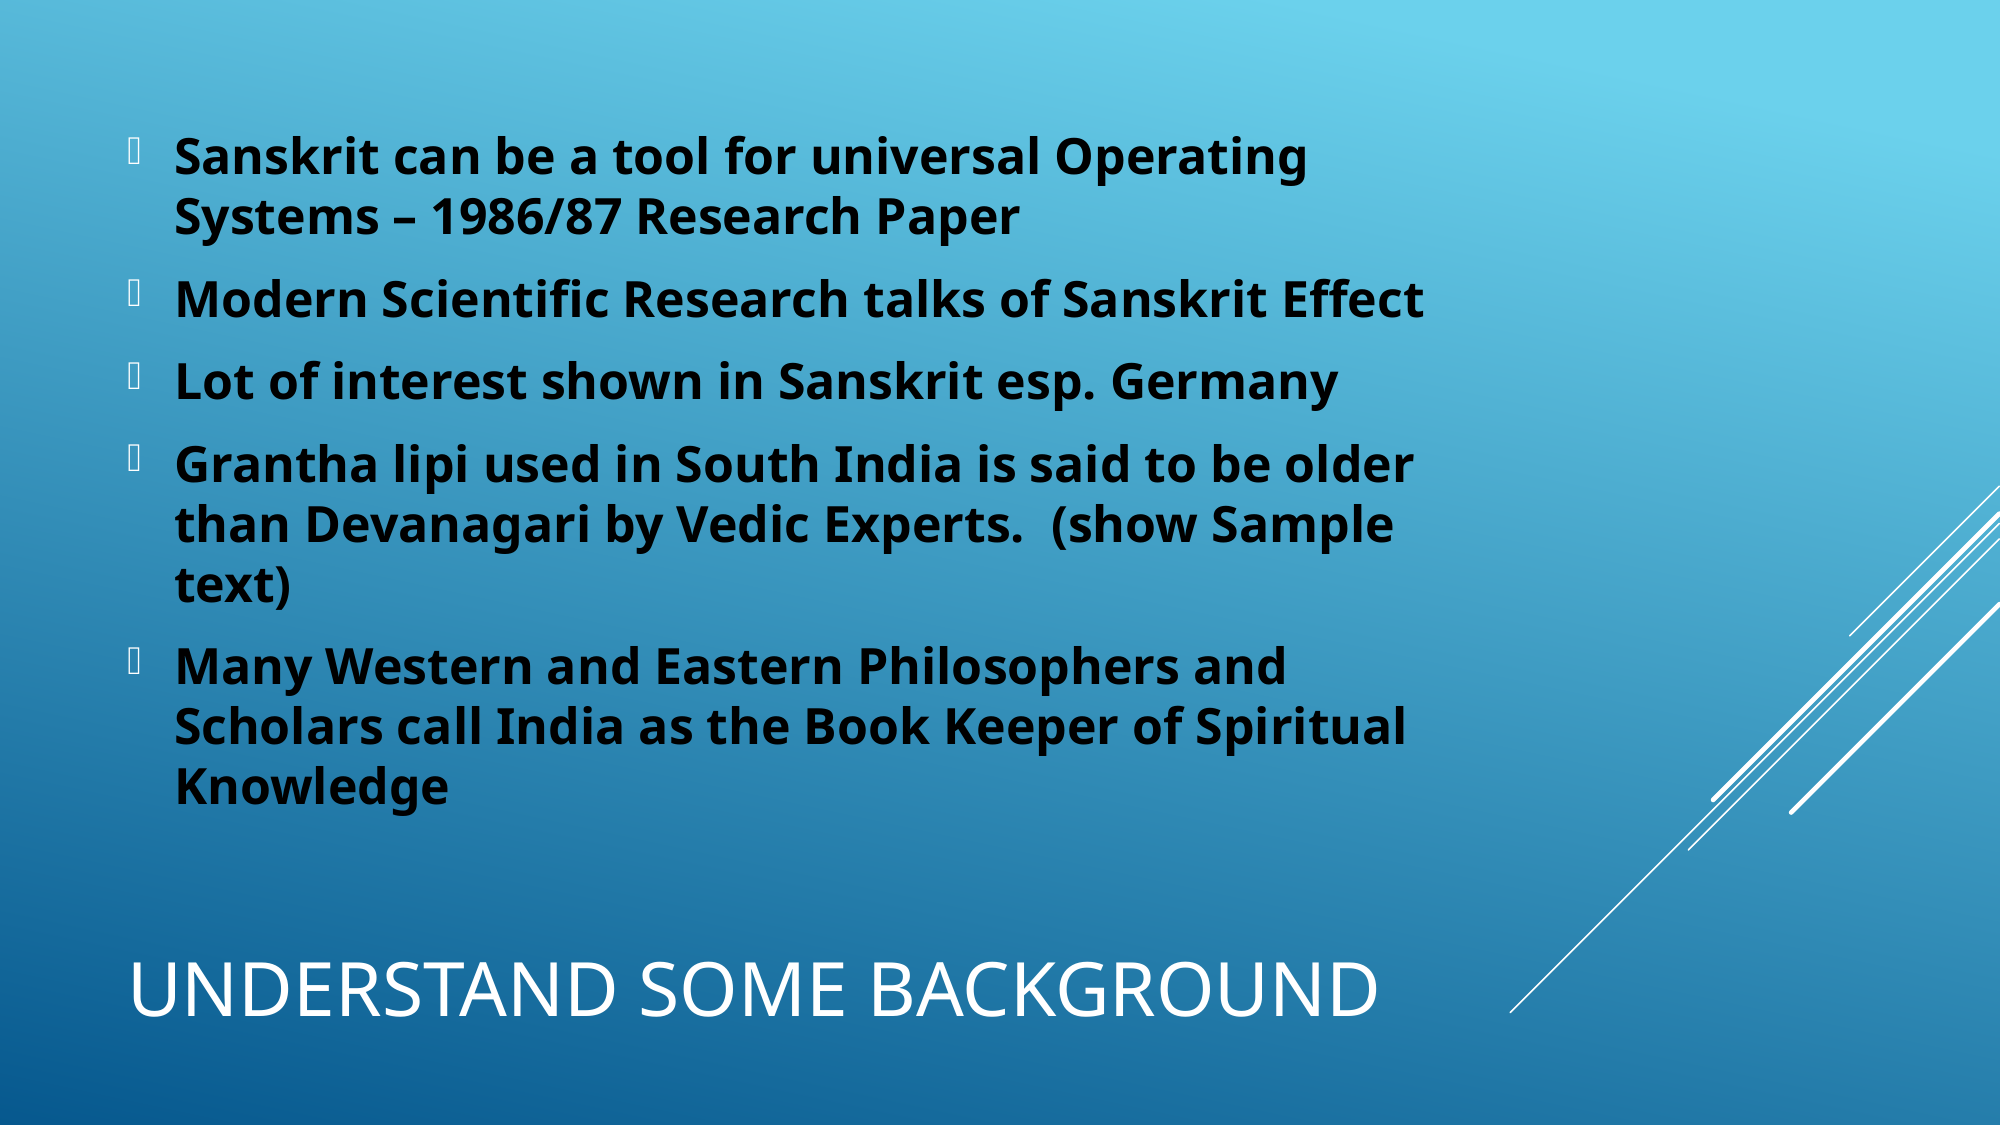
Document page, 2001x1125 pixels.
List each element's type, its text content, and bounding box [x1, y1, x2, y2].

title Understand some background [112, 904, 1458, 1069]
list Sanskrit can be a tool for universal Operating Systems – 1986/87 Research Paper Modern Scientific Research talks of Sanskrit Effect Lot of interest shown in Sanskrit esp. Germany Grantha lipi used in South India is said to be older than Devanagari by Vedic Experts. (show Sample text) Many Western and Eastern Philosophers and Scholars call India as the Book Keeper of Spiritual Knowledge [112, 44, 1513, 871]
